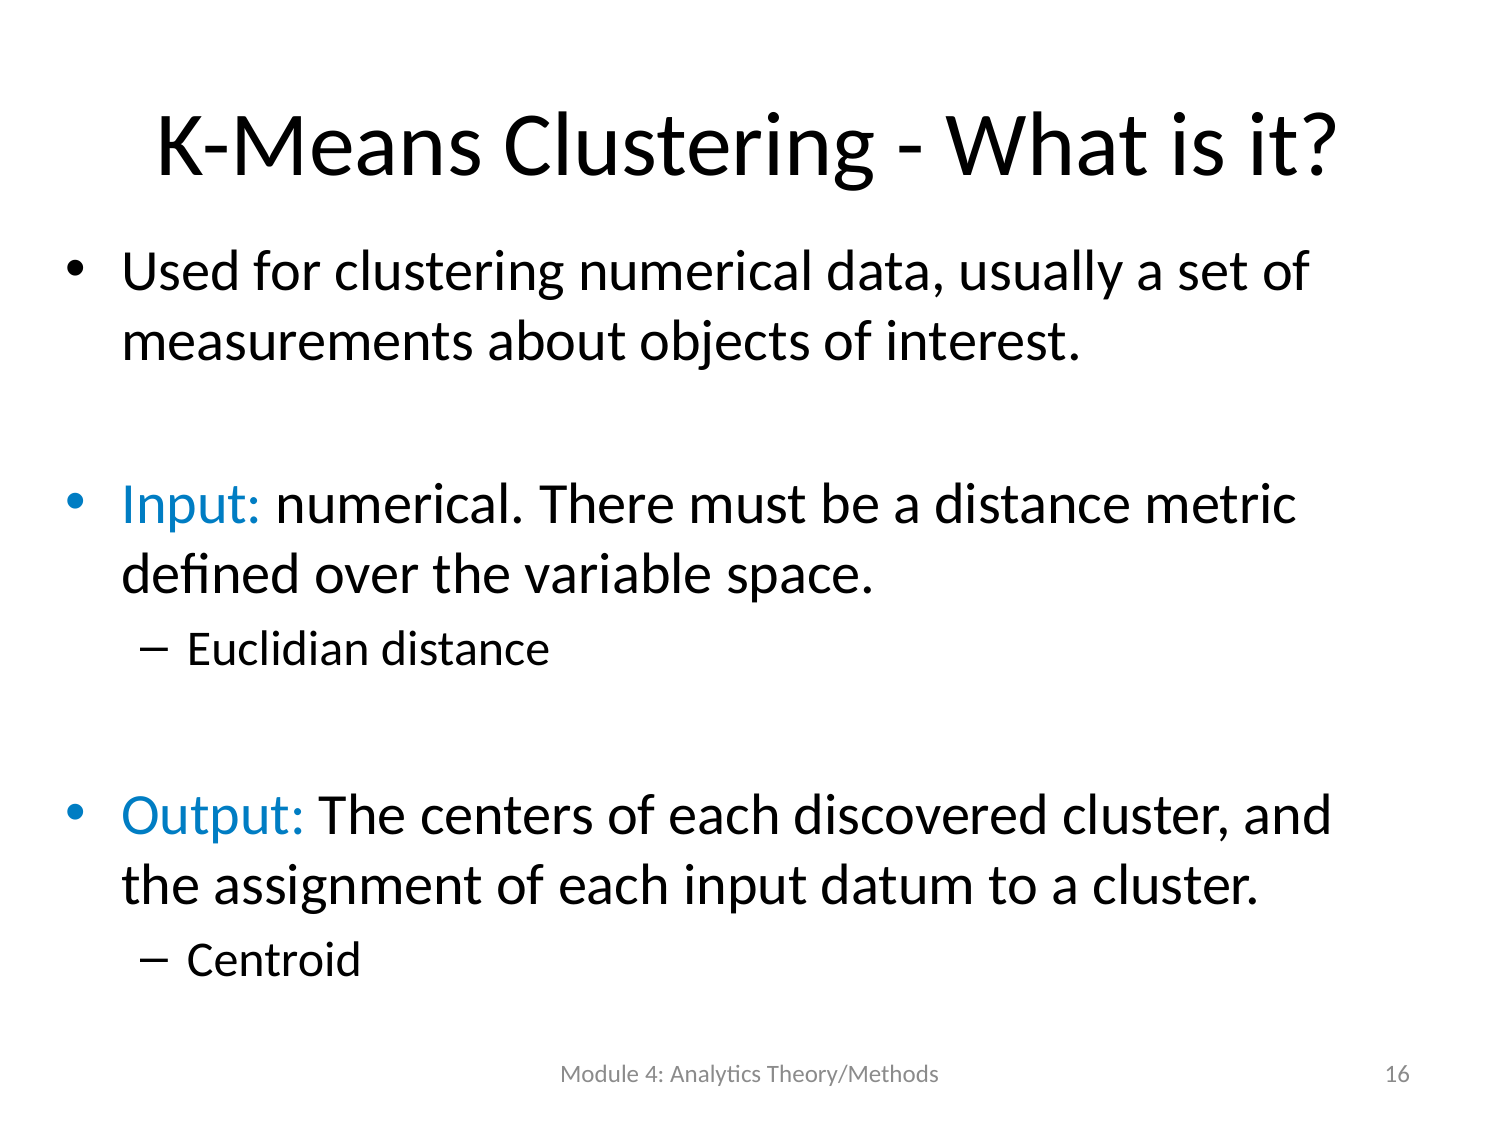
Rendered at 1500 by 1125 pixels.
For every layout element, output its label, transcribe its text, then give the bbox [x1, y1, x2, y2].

title K-Means Clustering - What is it? [75, 45, 1425, 233]
footer Module 4: Analytics Theory/Methods [512, 1042, 988, 1103]
slide_number 16 [1074, 1042, 1425, 1103]
list Used for clustering numerical data, usually a set of measurements about objects of interest. Input: numerical. There must be a distance metric defined over the variable space. Euclidian distance Output: The centers of each discovered cluster, and the assignment of each input datum to a cluster. Centroid [50, 224, 1413, 1000]
